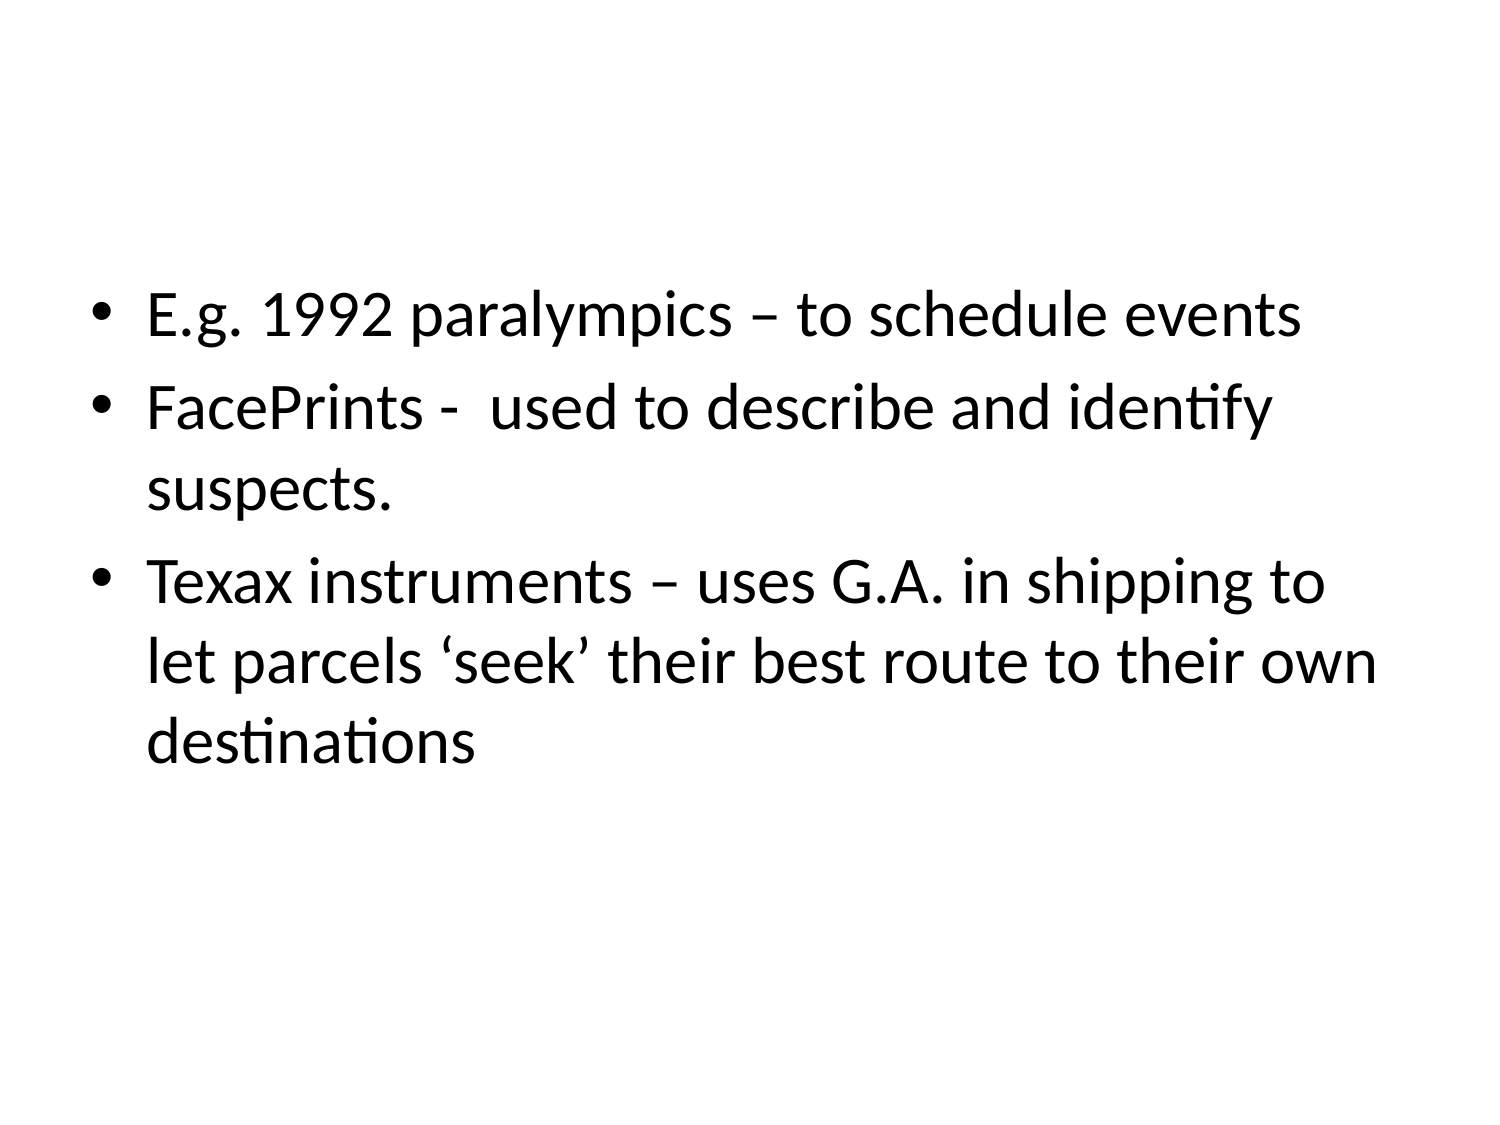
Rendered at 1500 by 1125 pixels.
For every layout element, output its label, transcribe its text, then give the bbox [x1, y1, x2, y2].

list E.g. 1992 paralympics – to schedule events FacePrints - used to describe and identify suspects. Texax instruments – uses G.A. in shipping to let parcels ‘seek’ their best route to their own destinations [75, 262, 1425, 1005]
